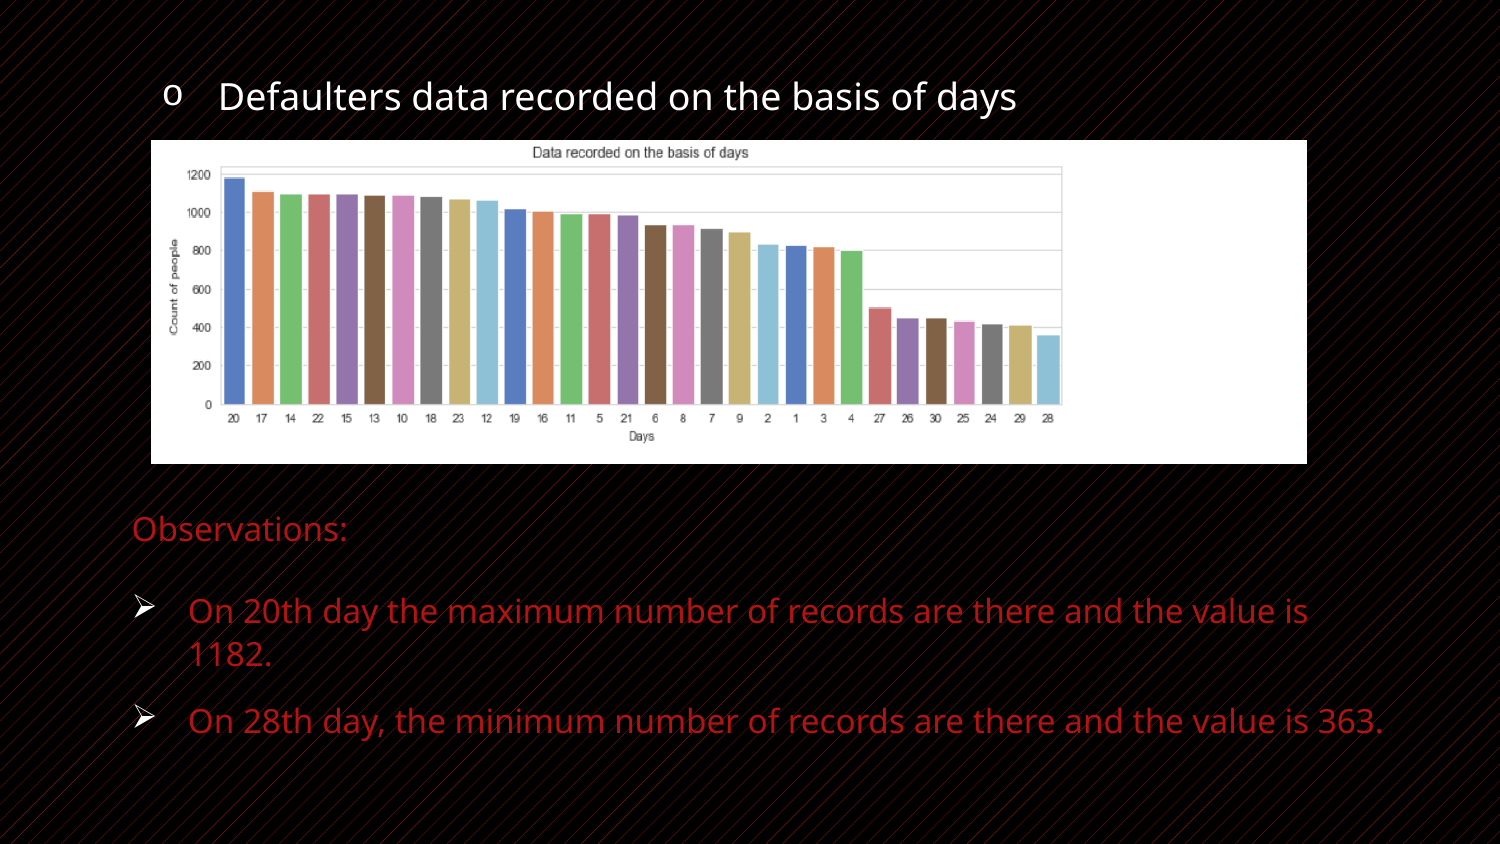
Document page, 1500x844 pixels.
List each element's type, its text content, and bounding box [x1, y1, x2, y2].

picture [151, 140, 1307, 464]
subtitle Observations: On 20th day the maximum number of records are there and the value is 1182. On 28th day, the minimum number of records are there and the value is 363. [116, 492, 1414, 816]
list Defaulters data recorded on the basis of days [127, 37, 1384, 192]
